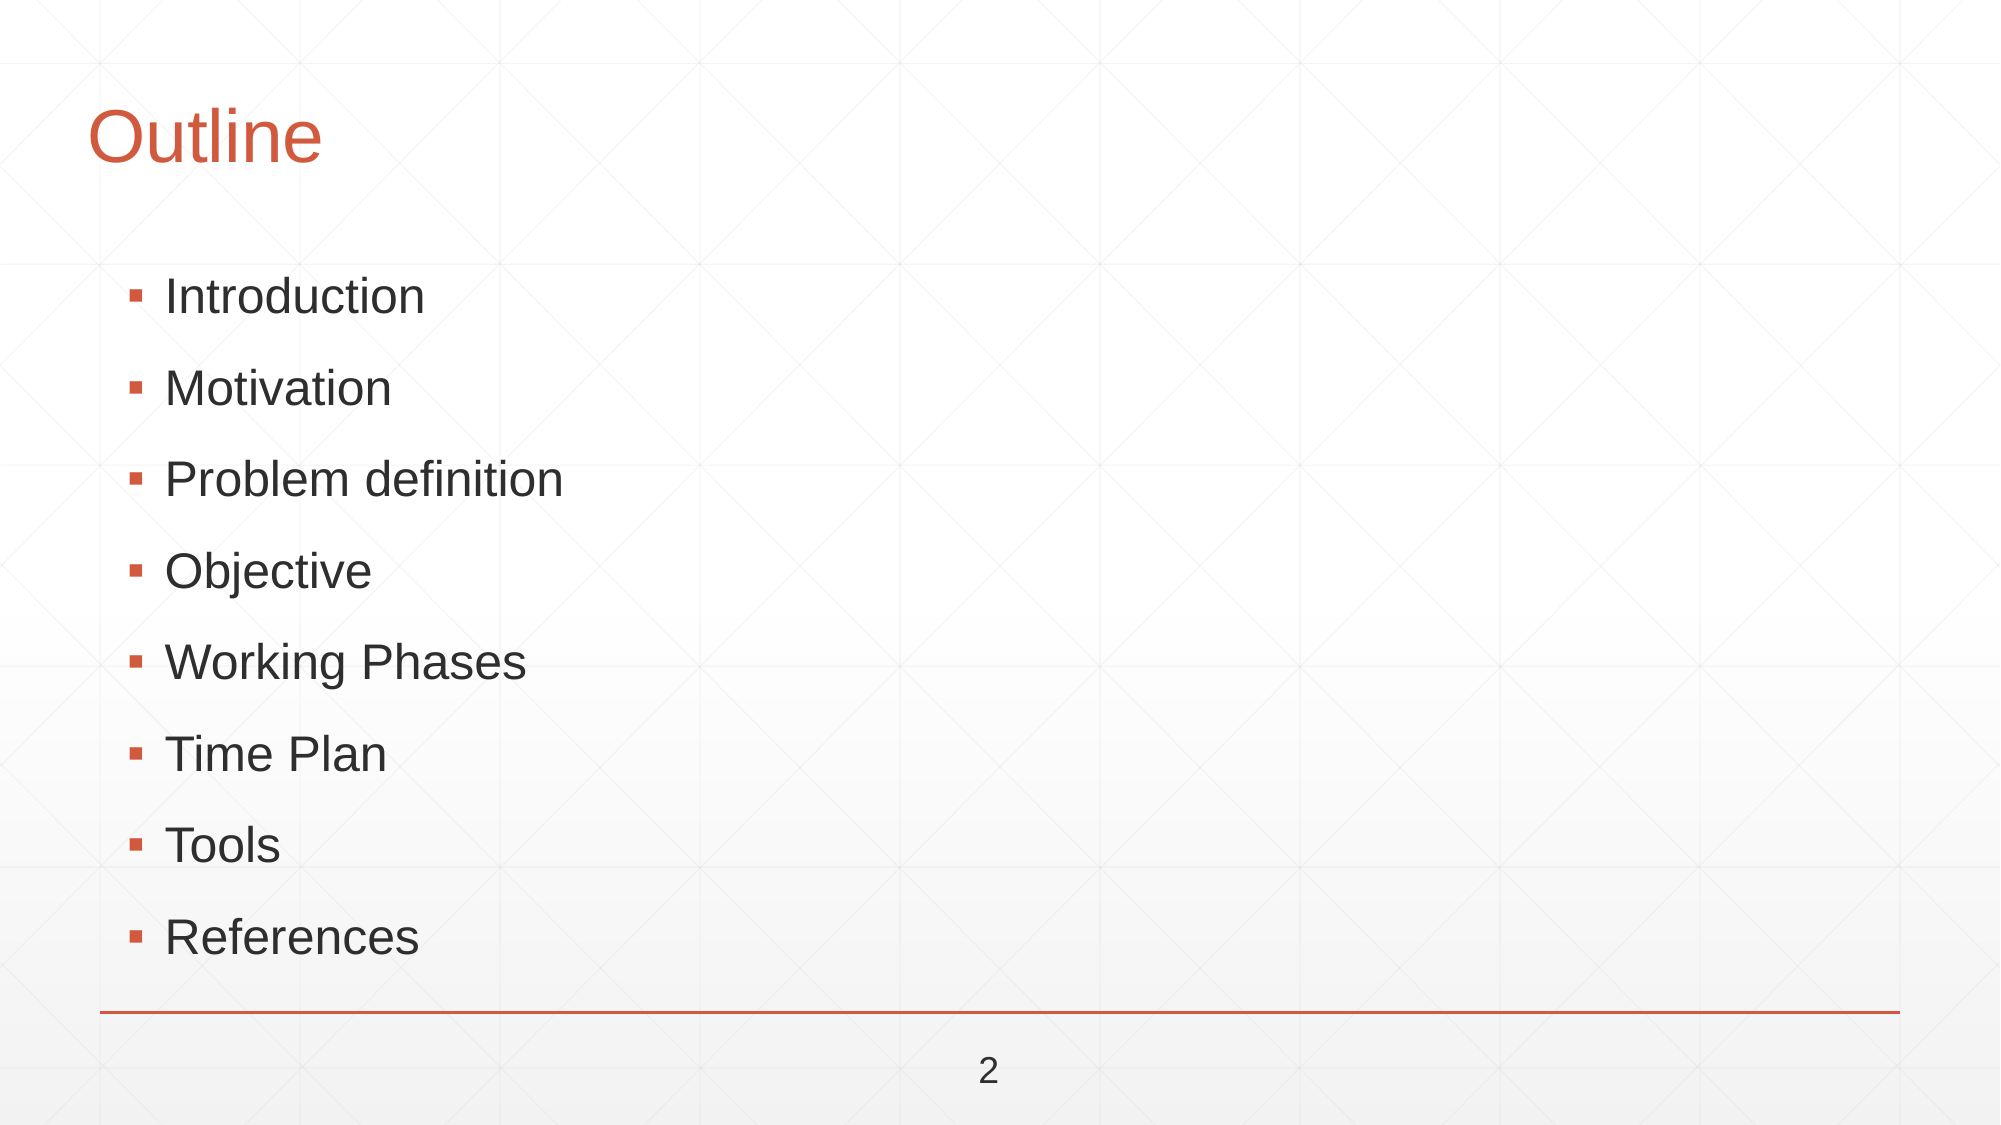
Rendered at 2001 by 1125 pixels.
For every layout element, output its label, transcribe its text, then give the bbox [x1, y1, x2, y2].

list Introduction Motivation Problem definition Objective Working Phases Time Plan Tools References [112, 263, 1769, 982]
text_box 2 [963, 1039, 1014, 1099]
title Outline [72, 78, 1648, 267]
